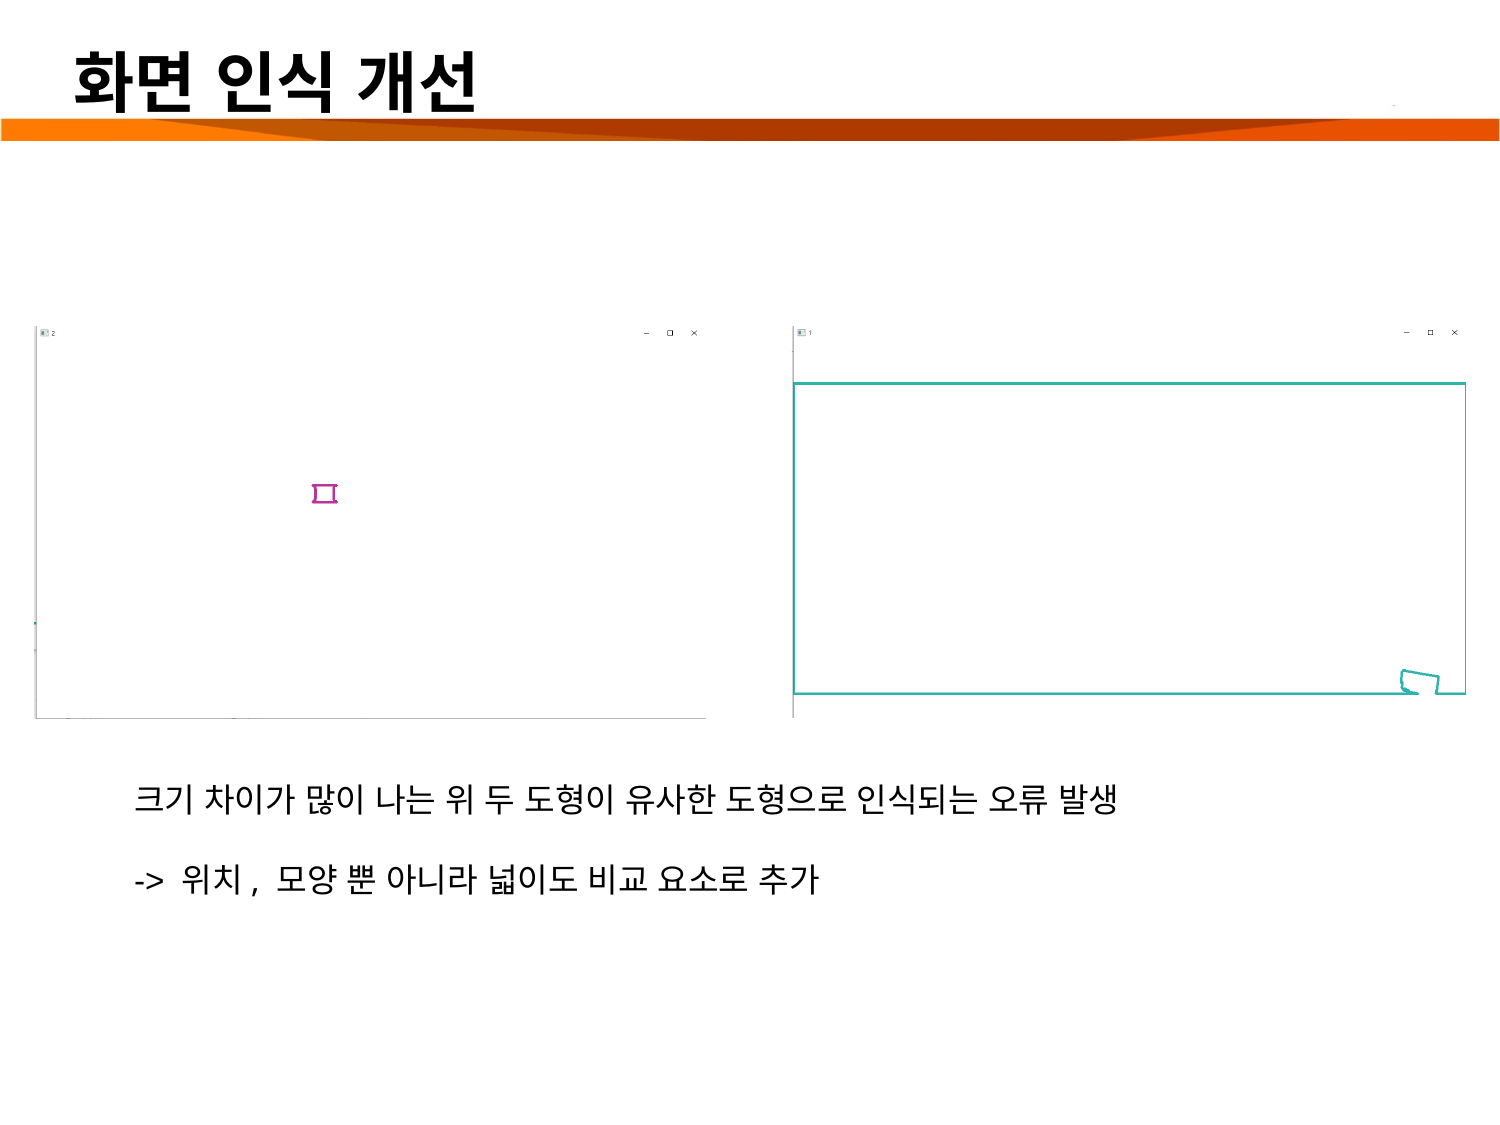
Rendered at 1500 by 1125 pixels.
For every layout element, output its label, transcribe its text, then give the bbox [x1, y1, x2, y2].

title 화면 인식 개선 [58, 33, 1409, 129]
picture [0, 105, 1500, 141]
picture [791, 325, 1467, 718]
picture [33, 325, 706, 719]
text_box 크기 차이가 많이 나는 위 두 도형이 유사한 도형으로 인식되는 오류 발생 -> 위치, 모양 뿐 아니라 넓이도 비교 요소로 추가 [119, 772, 1136, 907]
